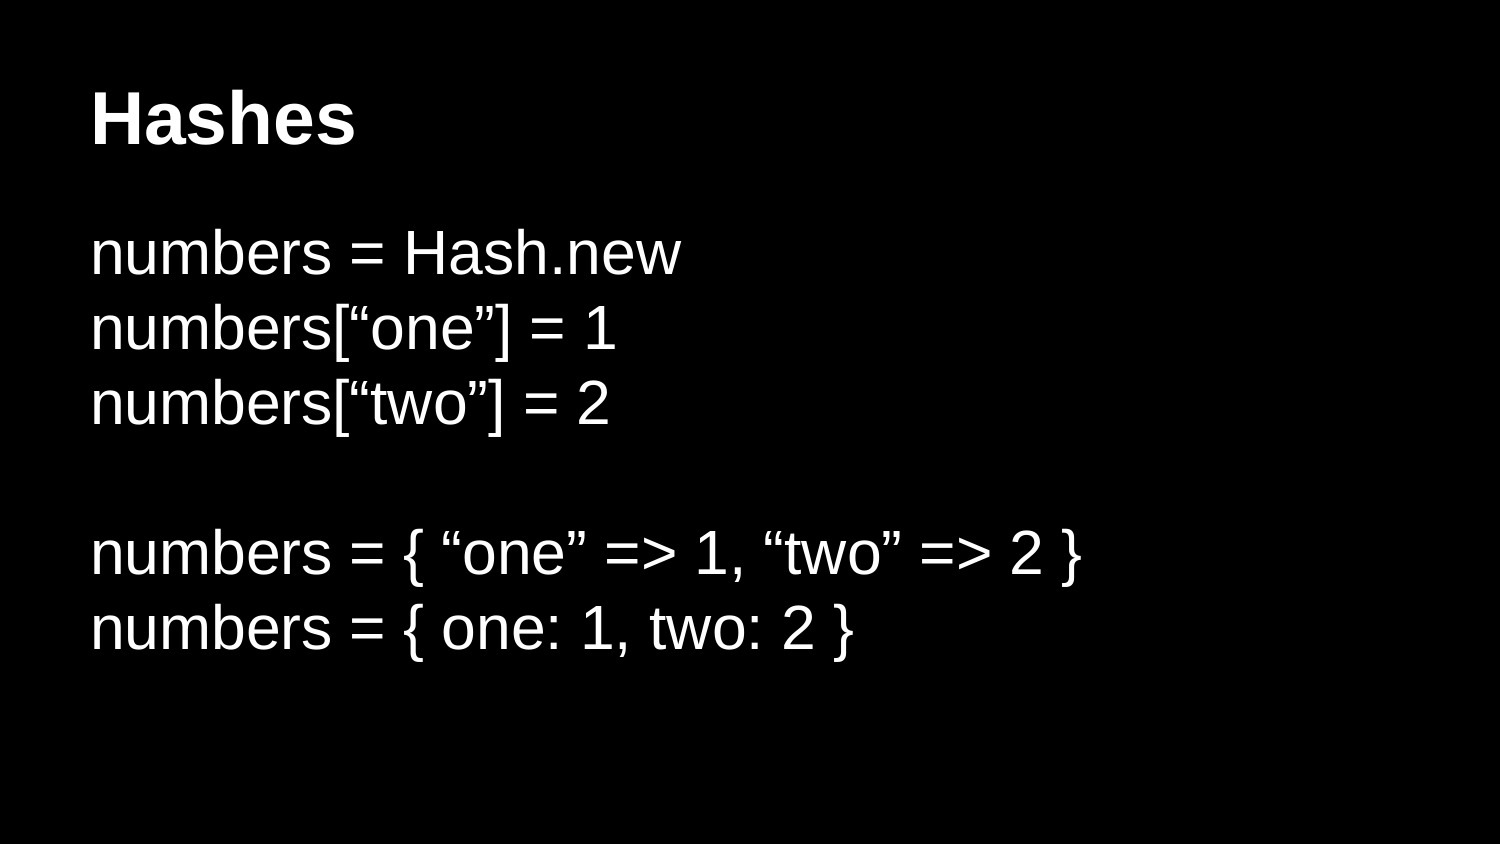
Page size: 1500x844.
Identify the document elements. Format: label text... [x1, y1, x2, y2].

list numbers = Hash.new numbers[“one”] = 1 numbers[“two”] = 2 numbers = { “one” => 1, “two” => 2 } numbers = { one: 1, two: 2 } [75, 196, 1390, 808]
title Hashes [75, 33, 1425, 175]
